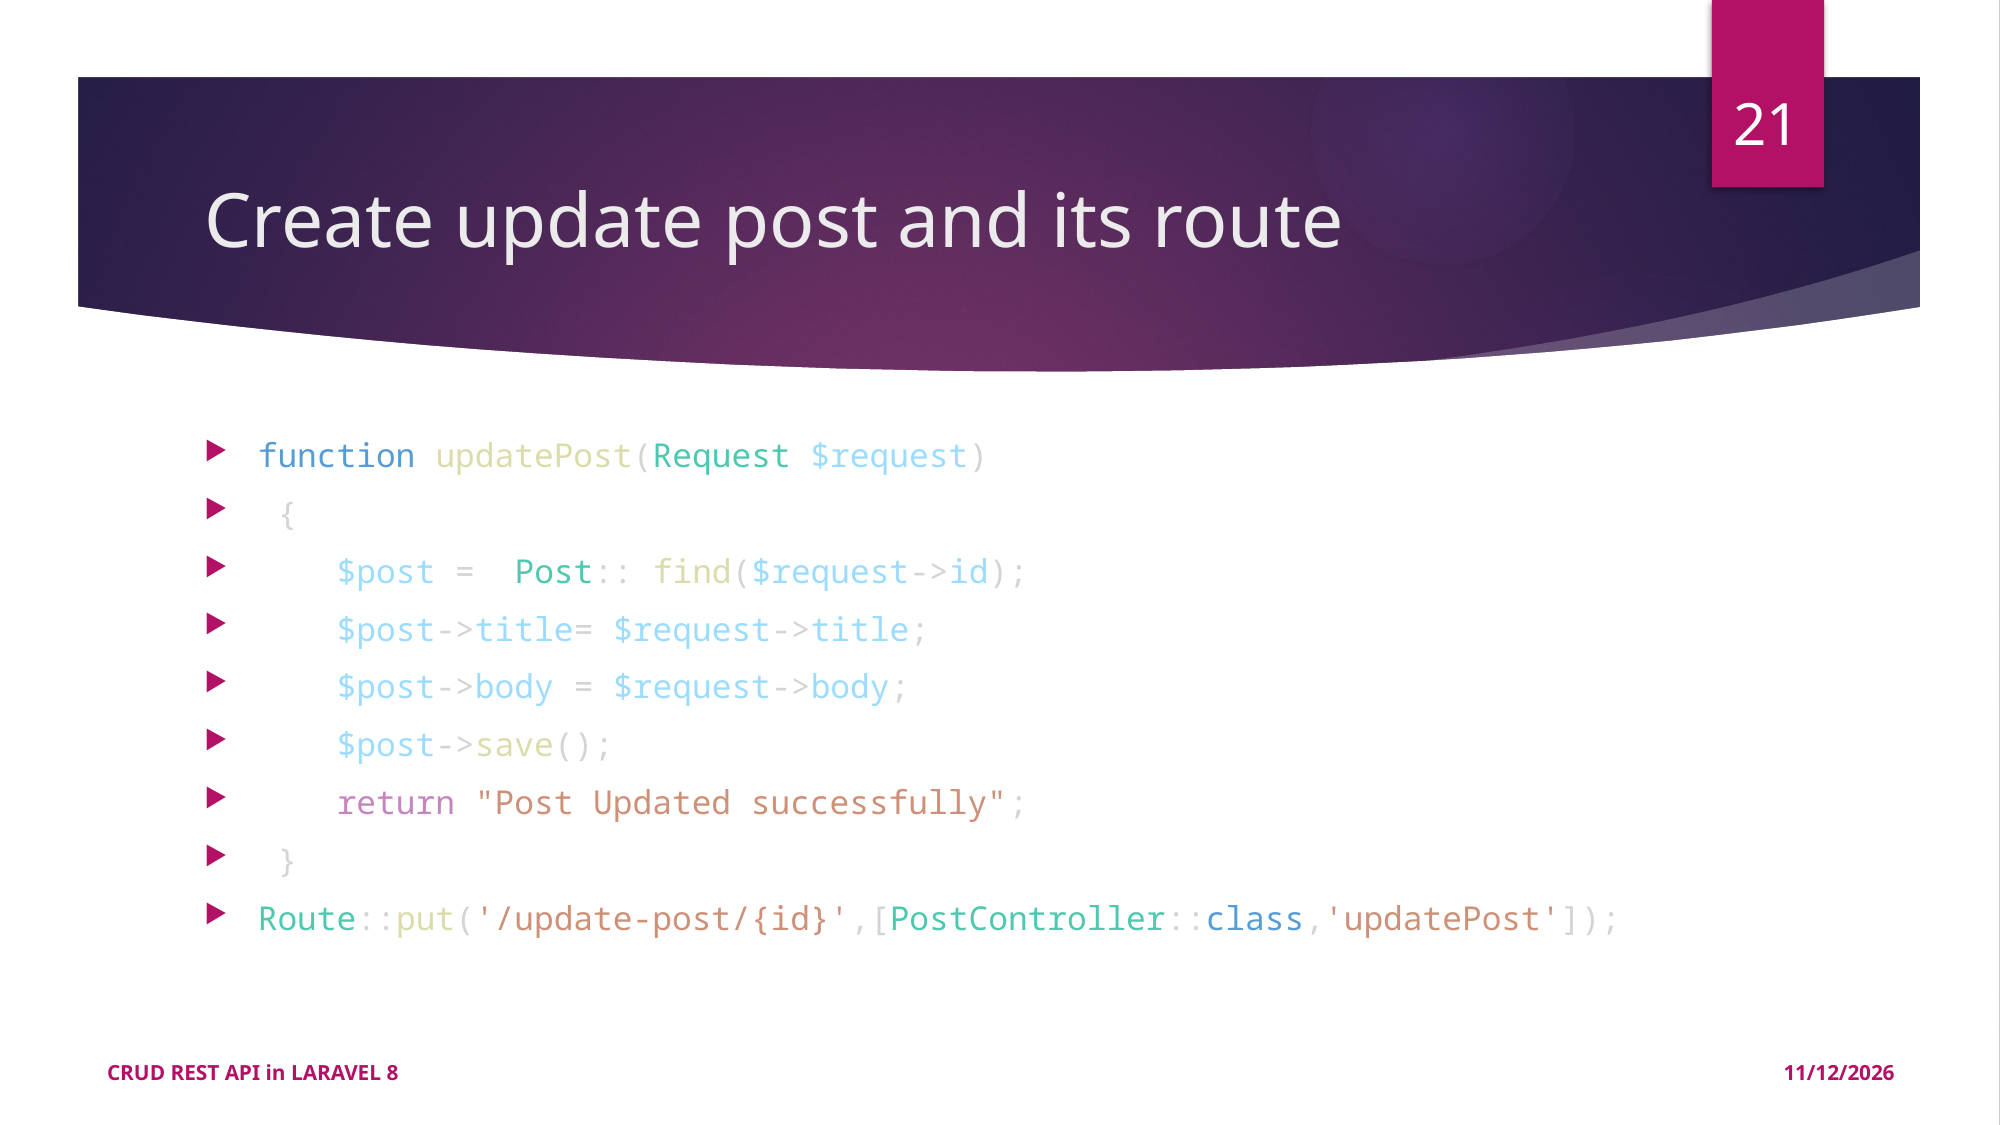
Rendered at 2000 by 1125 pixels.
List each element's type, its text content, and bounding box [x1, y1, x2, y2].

slide_number 21 [1697, 48, 1836, 175]
footer CRUD REST API in LARAVEL 8 [92, 1048, 725, 1099]
list function updatePost(Request $request) { $post = Post:: find($request->id); $post->title= $request->title; $post->body = $request->body; $post->save(); return "Post Updated successfully"; } Route::put('/update-post/{id}',[PostController::class,'updatePost']); [189, 427, 1637, 988]
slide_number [1747, 1048, 1910, 1099]
title Create update post and its route [189, 159, 1627, 276]
